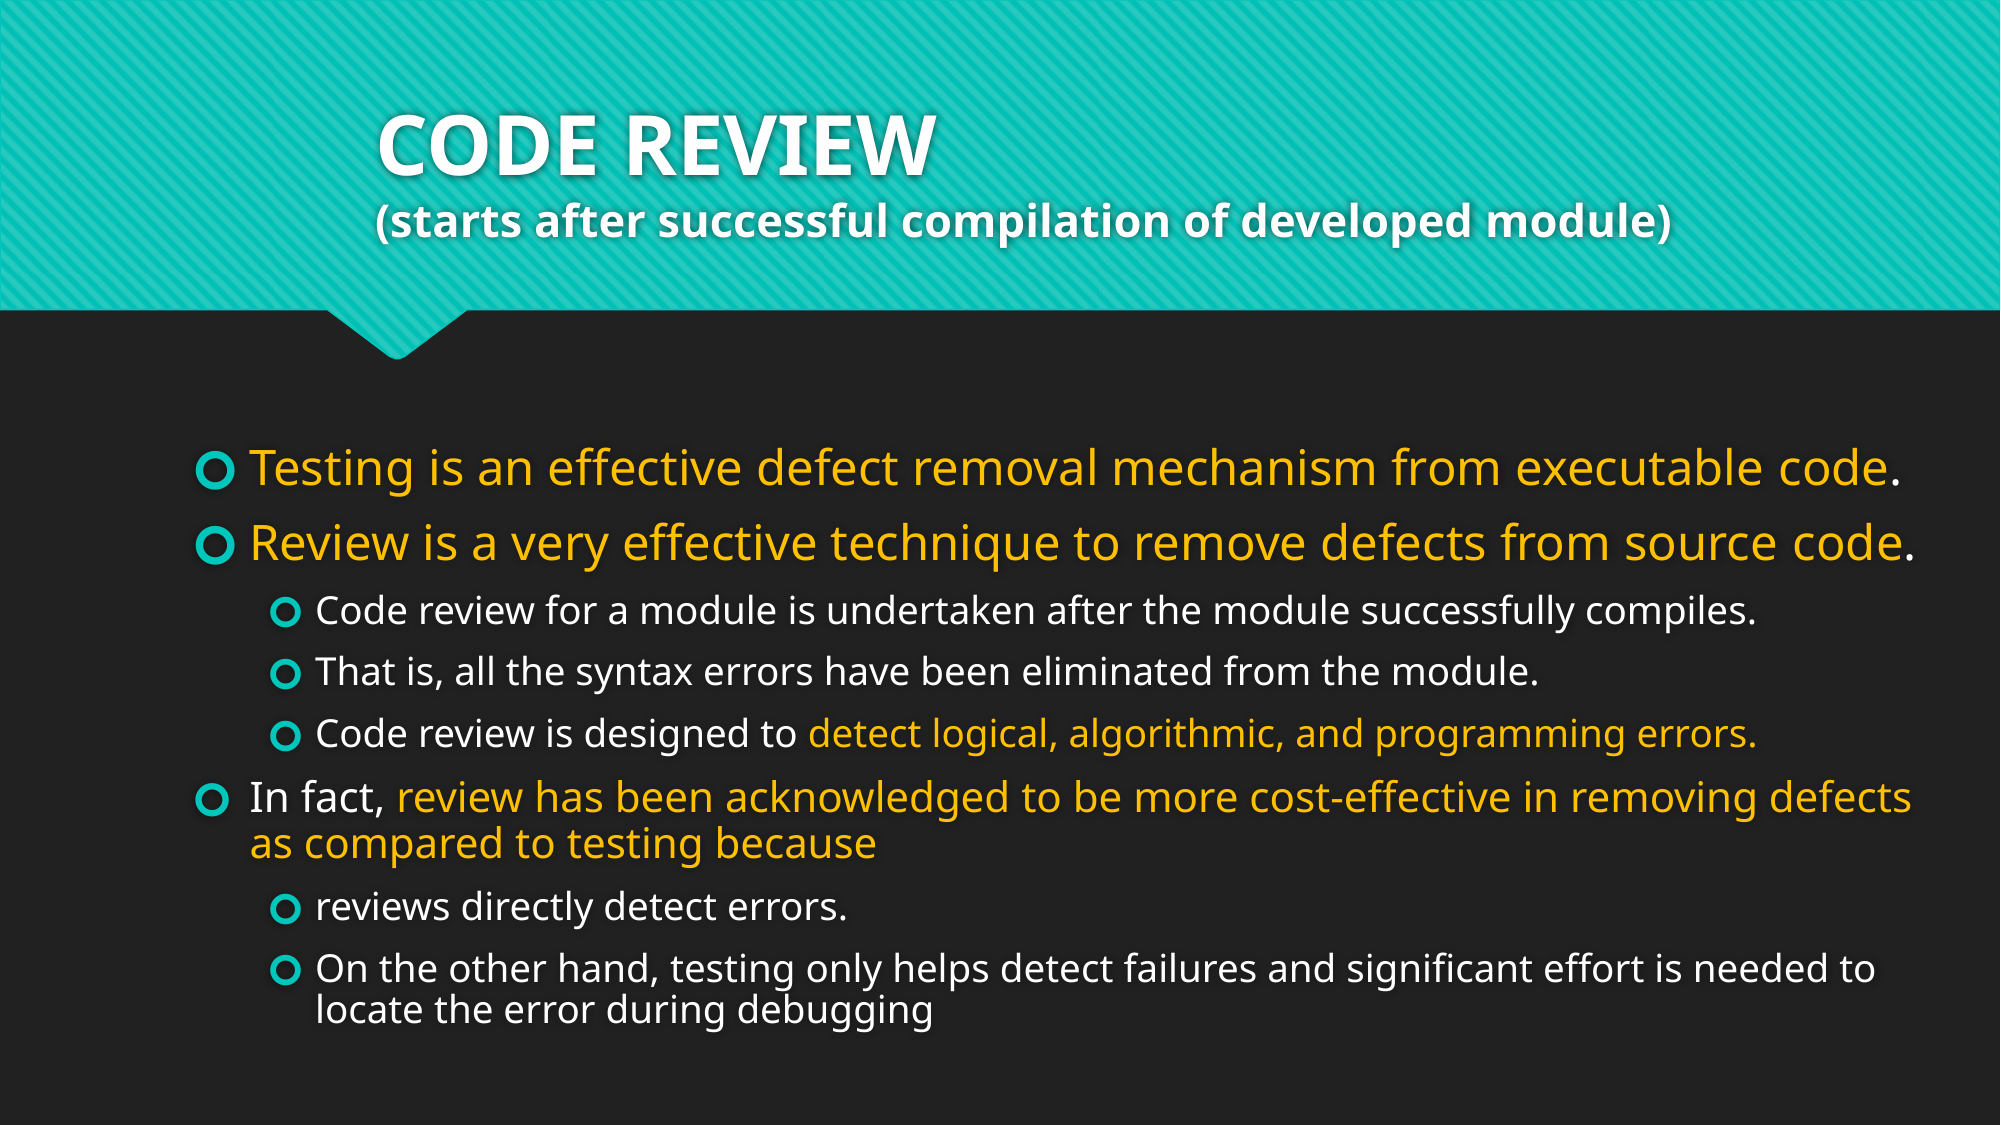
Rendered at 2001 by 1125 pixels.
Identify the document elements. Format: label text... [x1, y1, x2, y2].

list Testing is an effective defect removal mechanism from executable code. Review is a very effective technique to remove defects from source code. Code review for a module is undertaken after the module successfully compiles. That is, all the syntax errors have been eliminated from the module. Code review is designed to detect logical, algorithmic, and programming errors. In fact, review has been acknowledged to be more cost-effective in removing defects as compared to testing because reviews directly detect errors. On the other hand, testing only helps detect failures and significant effort is needed to locate the error during debugging [178, 367, 1935, 1108]
title CODE REVIEW (starts after successful compilation of developed module) [360, 42, 1905, 255]
picture [1, 1, 1999, 357]
